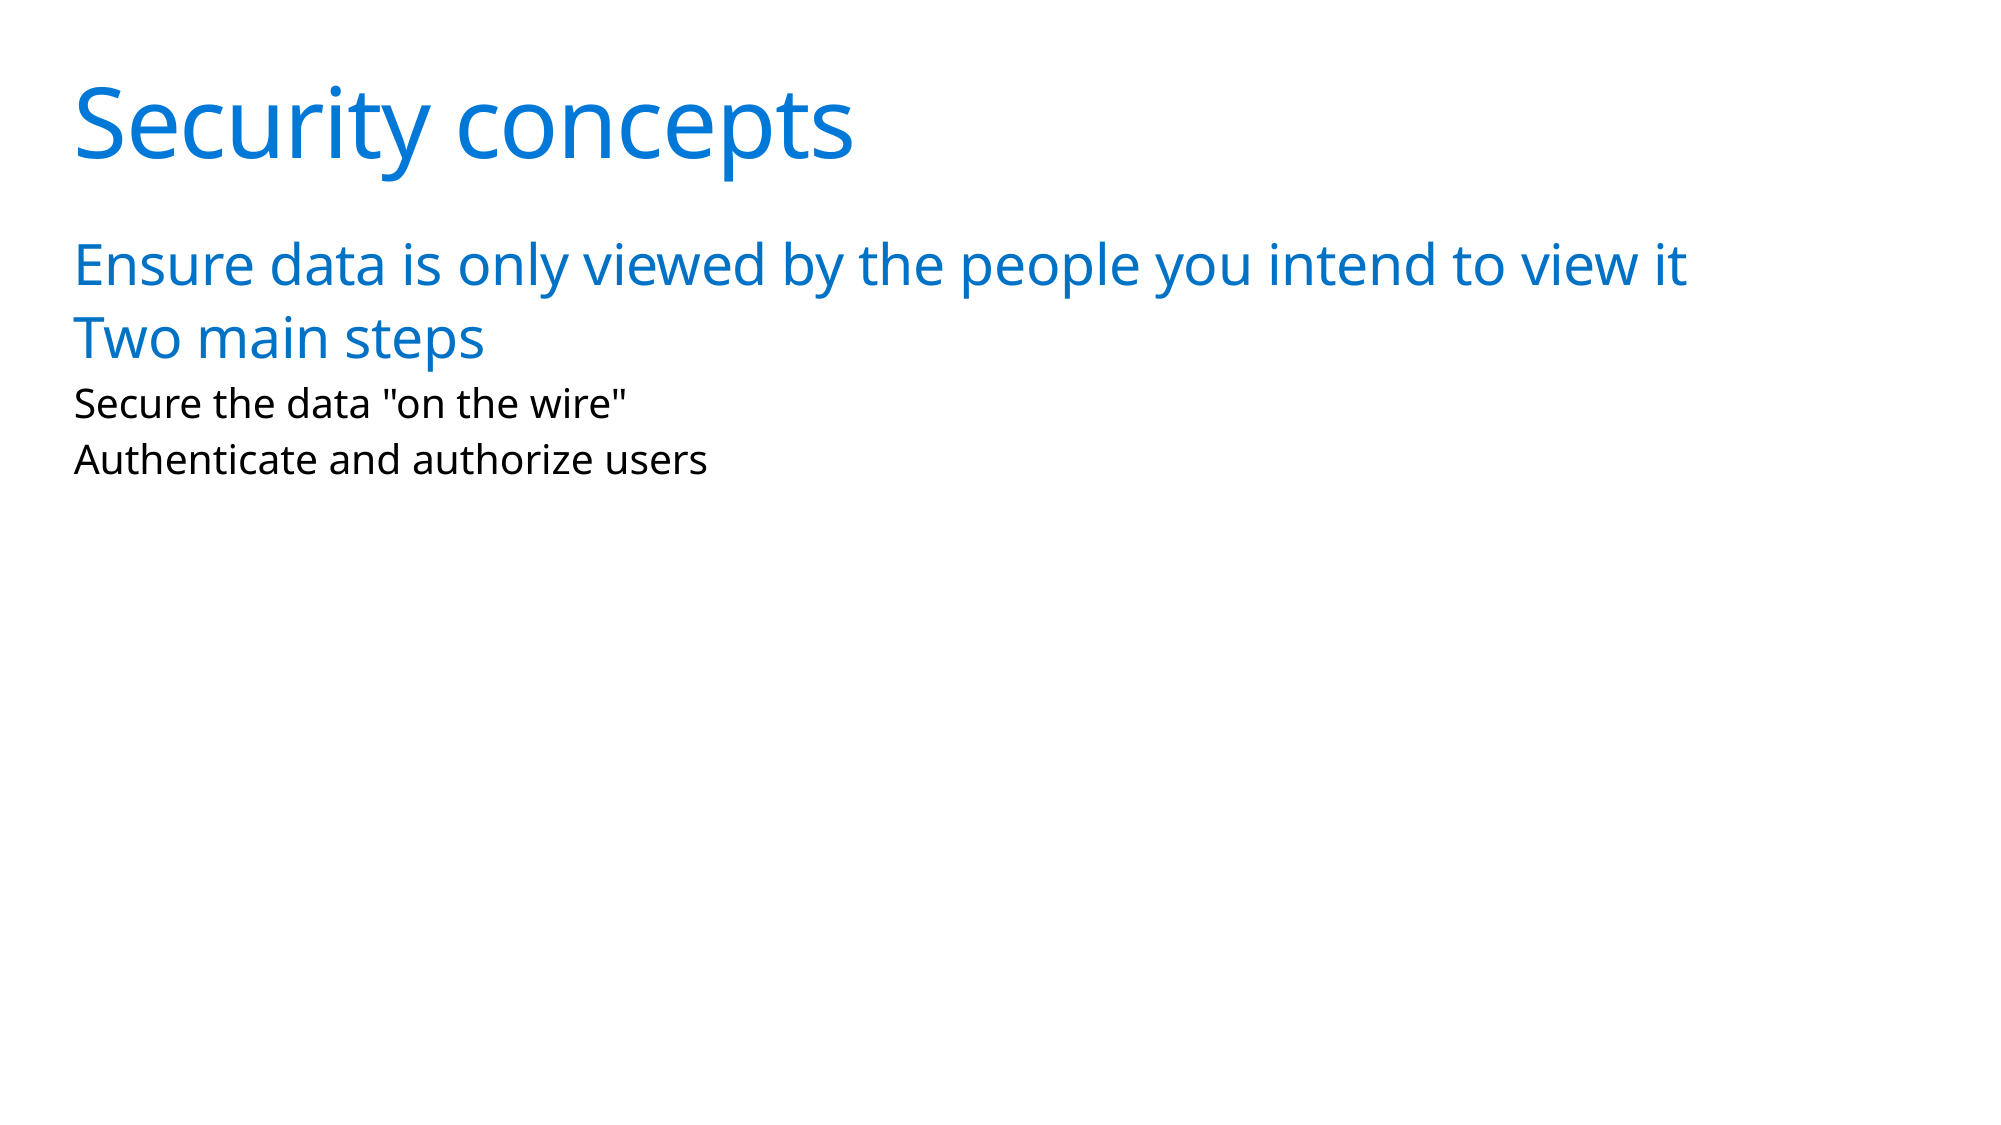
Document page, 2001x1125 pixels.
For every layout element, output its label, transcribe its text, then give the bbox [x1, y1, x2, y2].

title Security concepts [58, 58, 1942, 206]
list Ensure data is only viewed by the people you intend to view it Two main steps Secure the data "on the wire" Authenticate and authorize users [58, 220, 1942, 503]
